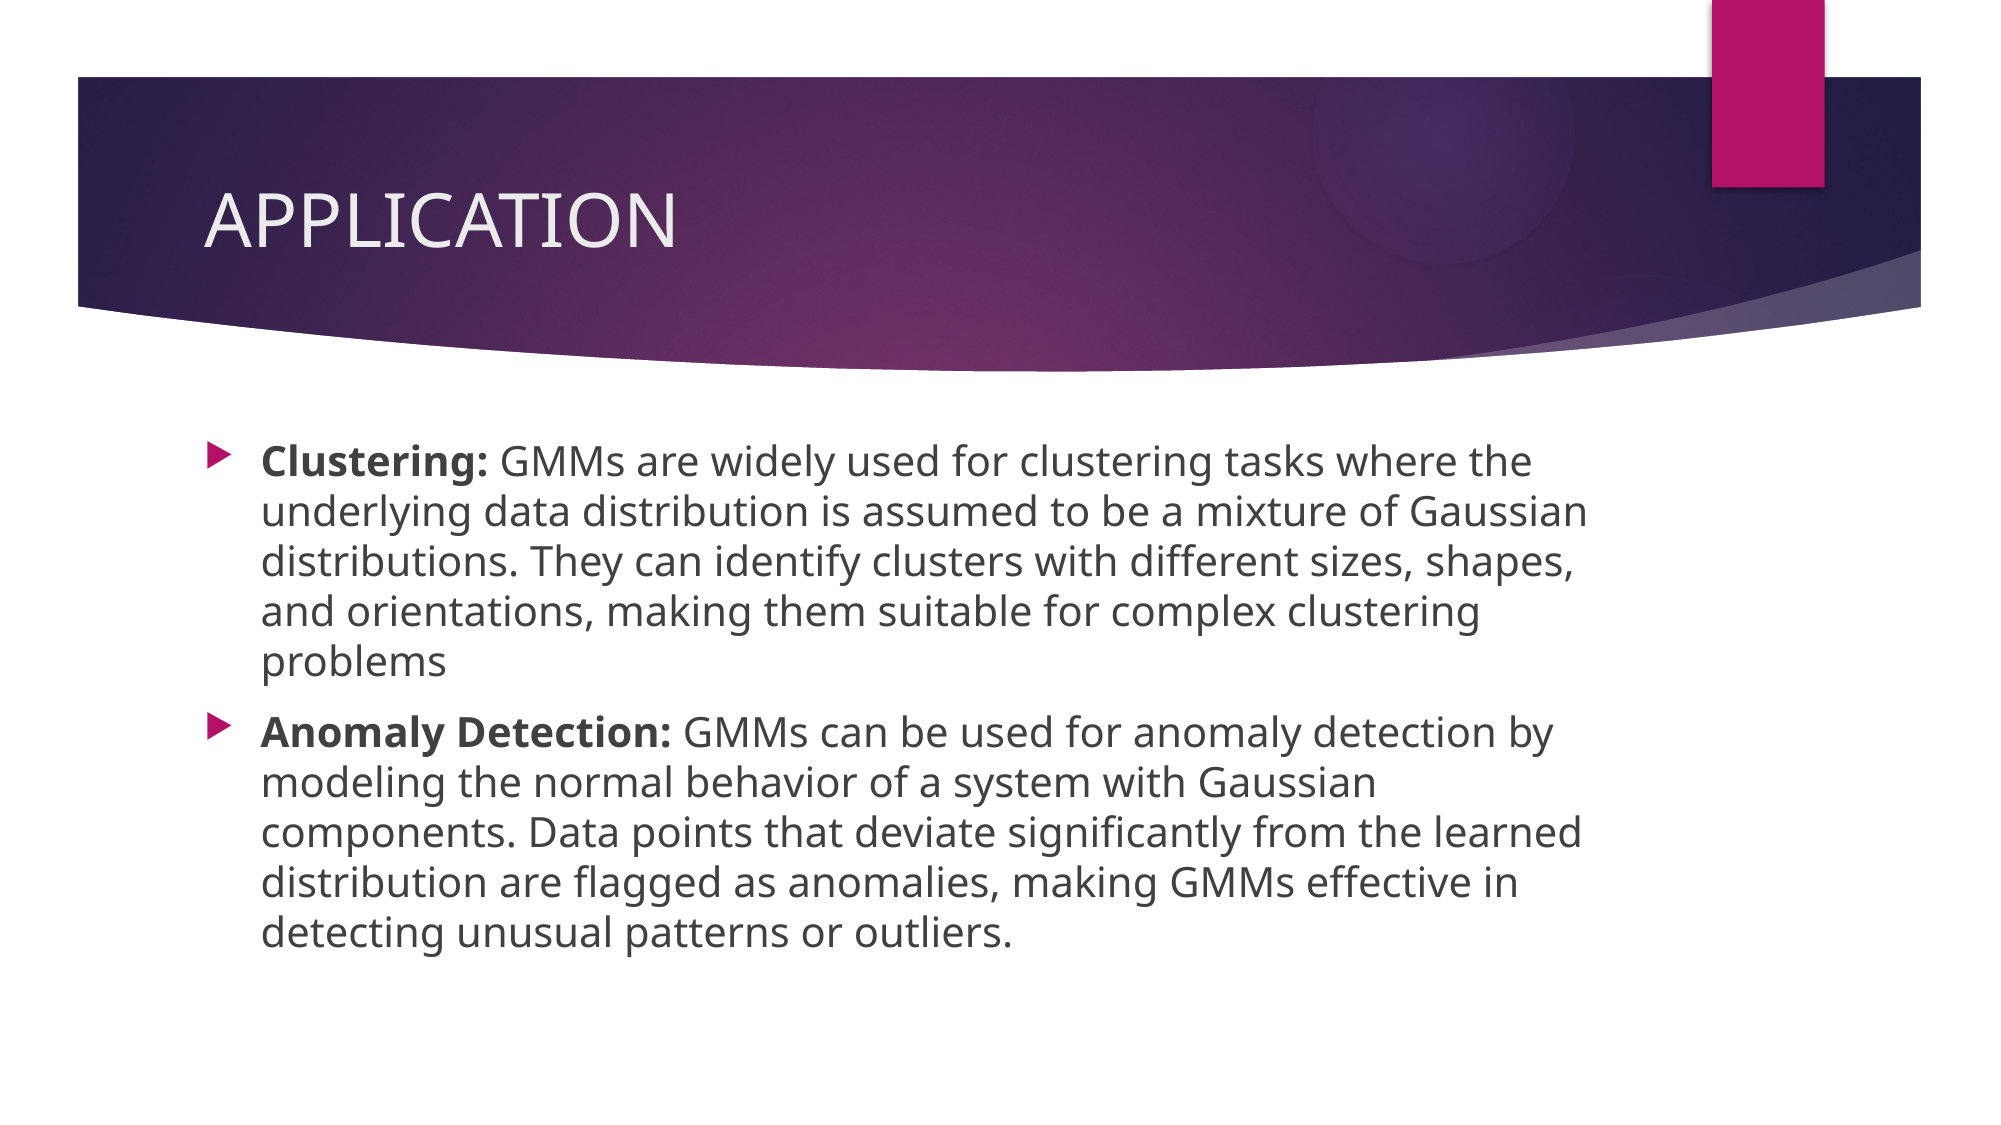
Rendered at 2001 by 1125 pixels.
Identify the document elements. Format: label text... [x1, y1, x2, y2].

list Clustering: GMMs are widely used for clustering tasks where the underlying data distribution is assumed to be a mixture of Gaussian distributions. They can identify clusters with different sizes, shapes, and orientations, making them suitable for complex clustering problems Anomaly Detection: GMMs can be used for anomaly detection by modeling the normal behavior of a system with Gaussian components. Data points that deviate significantly from the learned distribution are flagged as anomalies, making GMMs effective in detecting unusual patterns or outliers. [189, 427, 1638, 988]
title APPLICATION [189, 159, 1627, 276]
